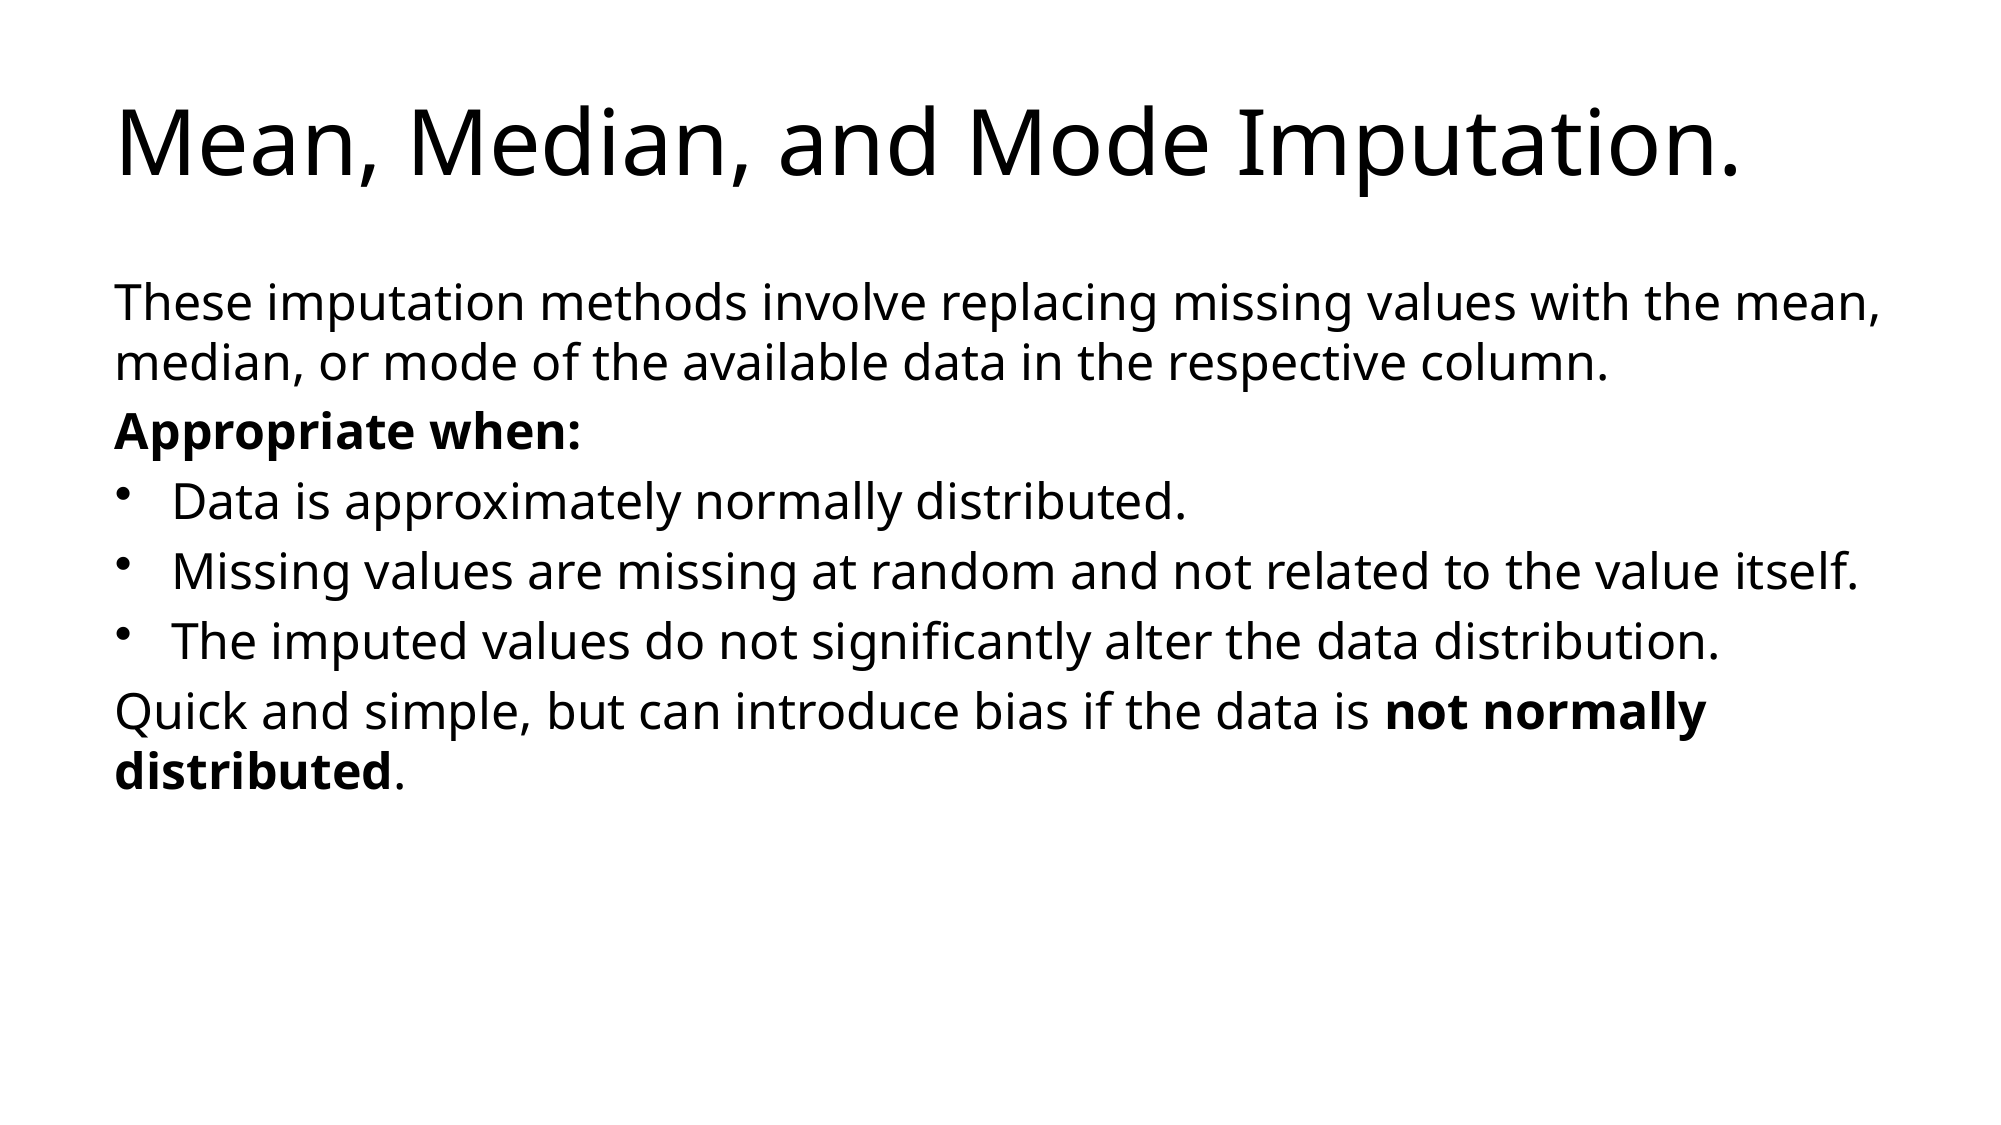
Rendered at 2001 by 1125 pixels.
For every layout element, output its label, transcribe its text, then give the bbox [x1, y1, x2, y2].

title Mean, Median, and Mode Imputation. [99, 44, 1901, 233]
list These imputation methods involve replacing missing values with the mean, median, or mode of the available data in the respective column. Appropriate when: Data is approximately normally distributed. Missing values are missing at random and not related to the value itself. The imputed values do not significantly alter the data distribution. Quick and simple, but can introduce bias if the data is not normally distributed. [99, 262, 1901, 1006]
